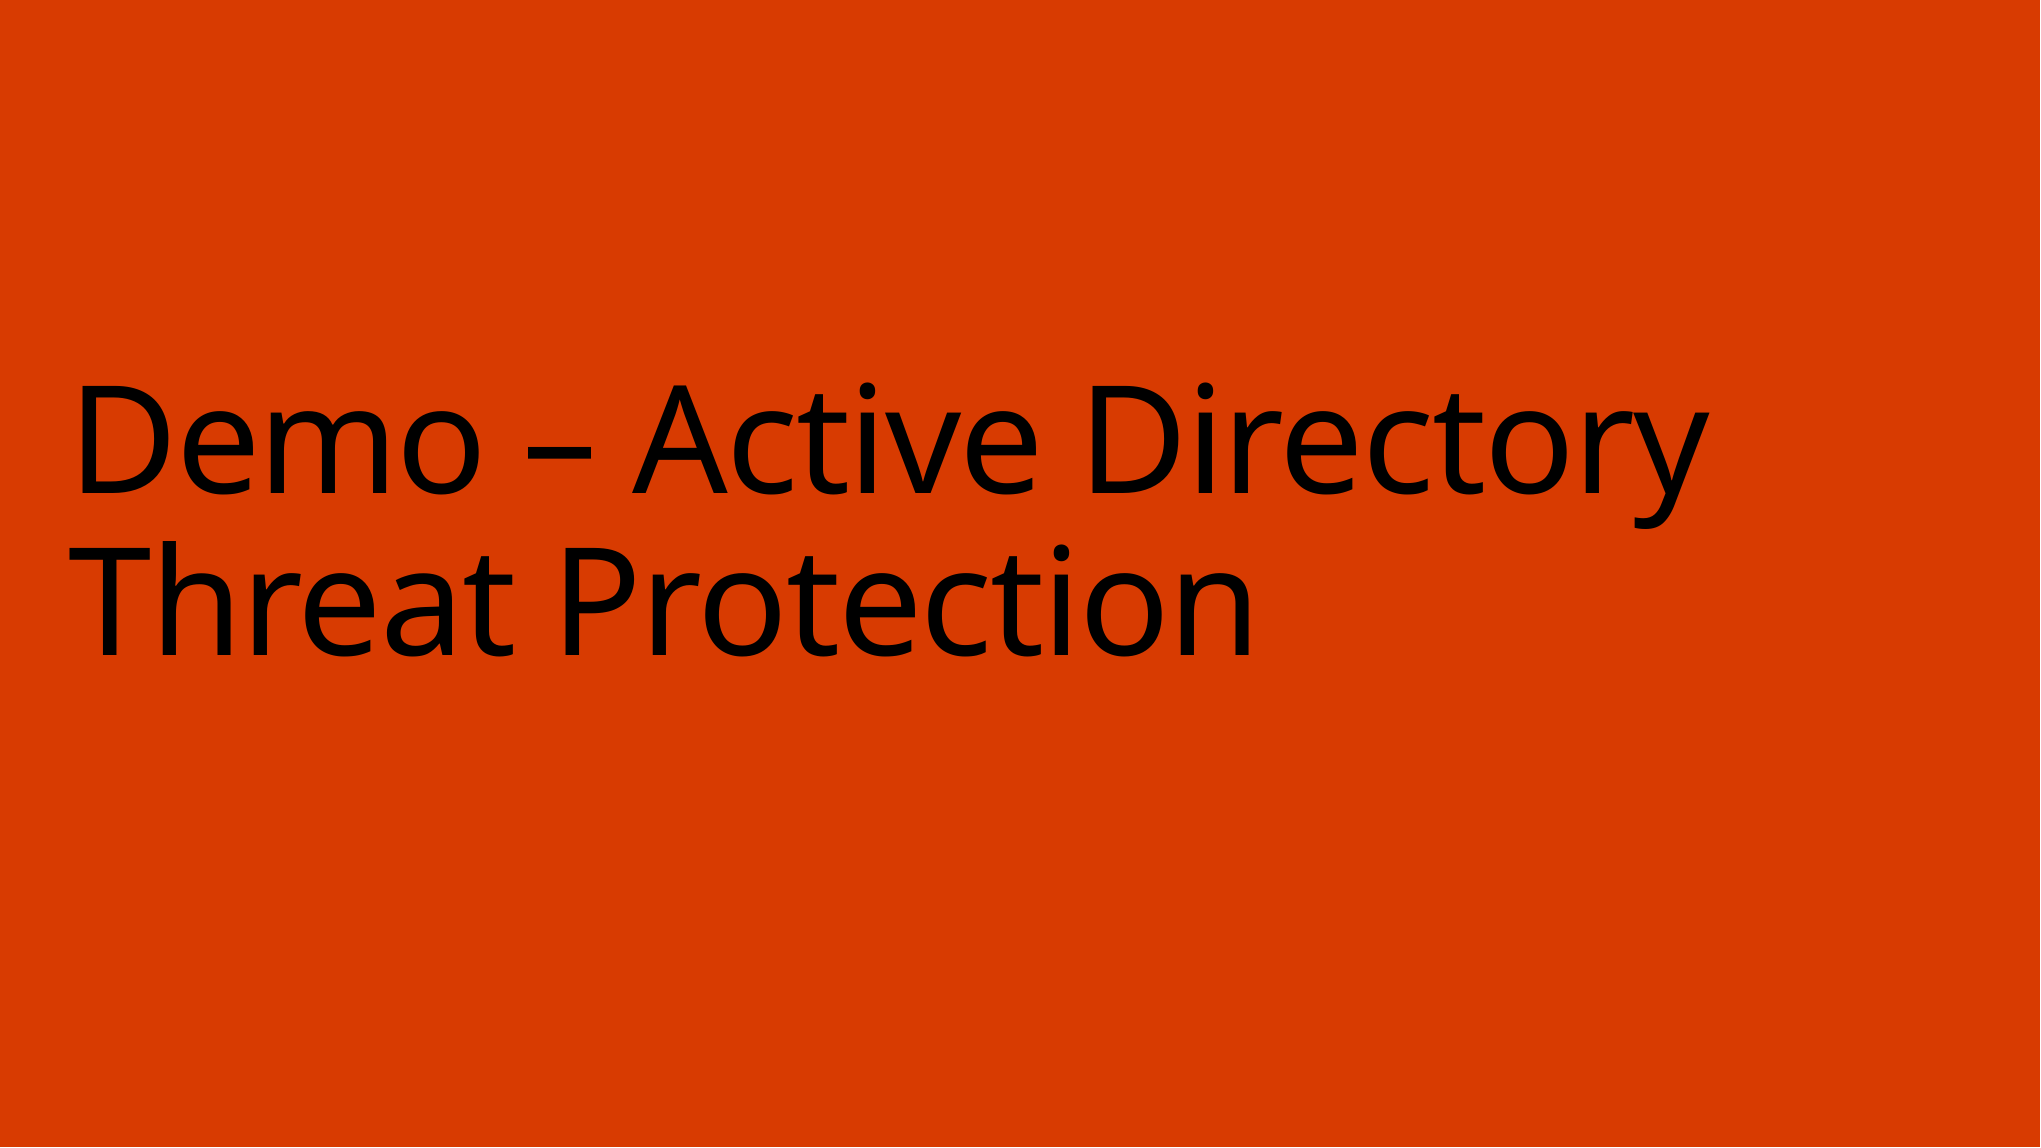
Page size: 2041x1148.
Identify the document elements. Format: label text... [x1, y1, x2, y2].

title Demo – Active Directory Threat Protection [45, 348, 1996, 707]
